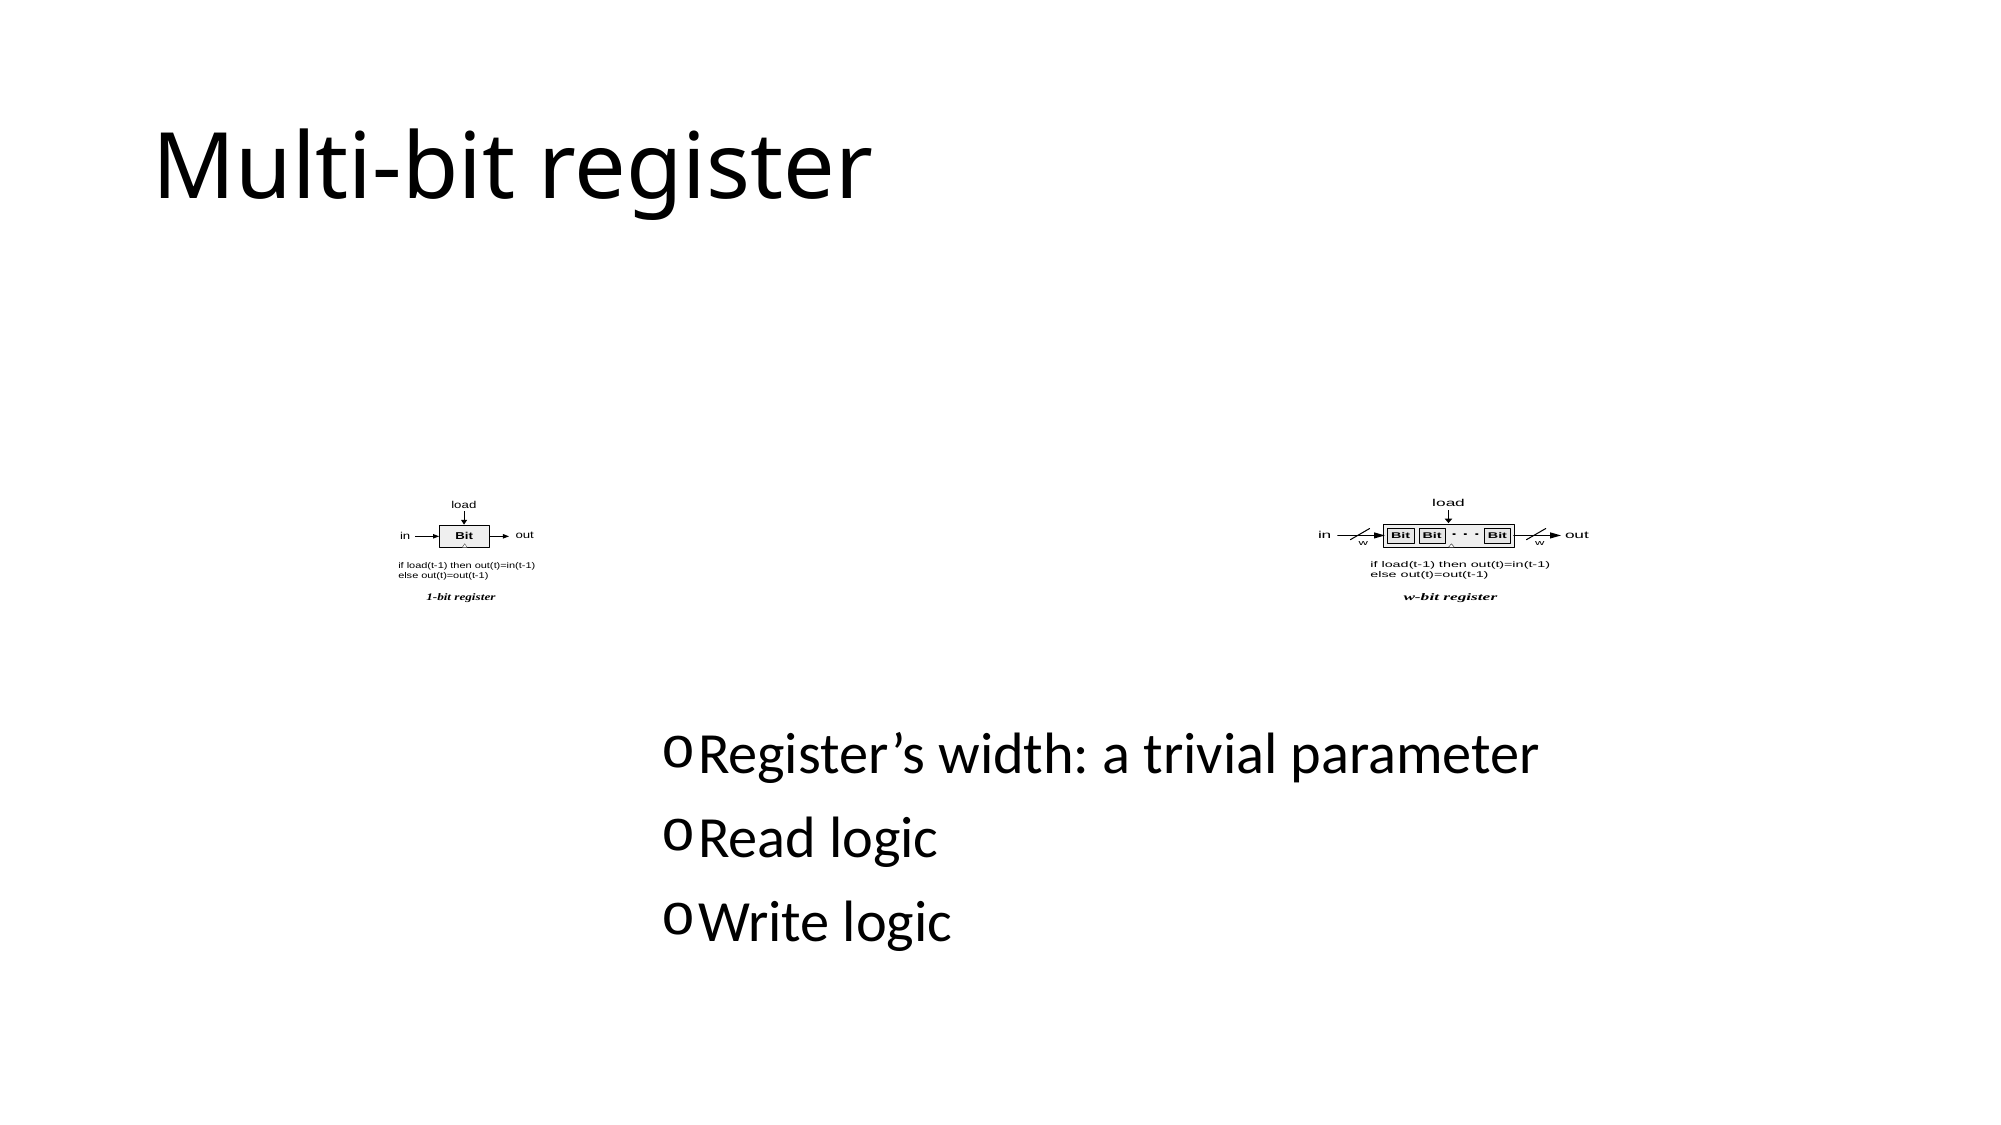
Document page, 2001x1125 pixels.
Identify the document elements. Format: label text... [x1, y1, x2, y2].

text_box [962, 199, 1650, 645]
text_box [325, 199, 850, 645]
title Multi-bit register [137, 59, 1863, 278]
list Register’s width: a trivial parameter Read logic Write logic [645, 716, 1595, 1023]
